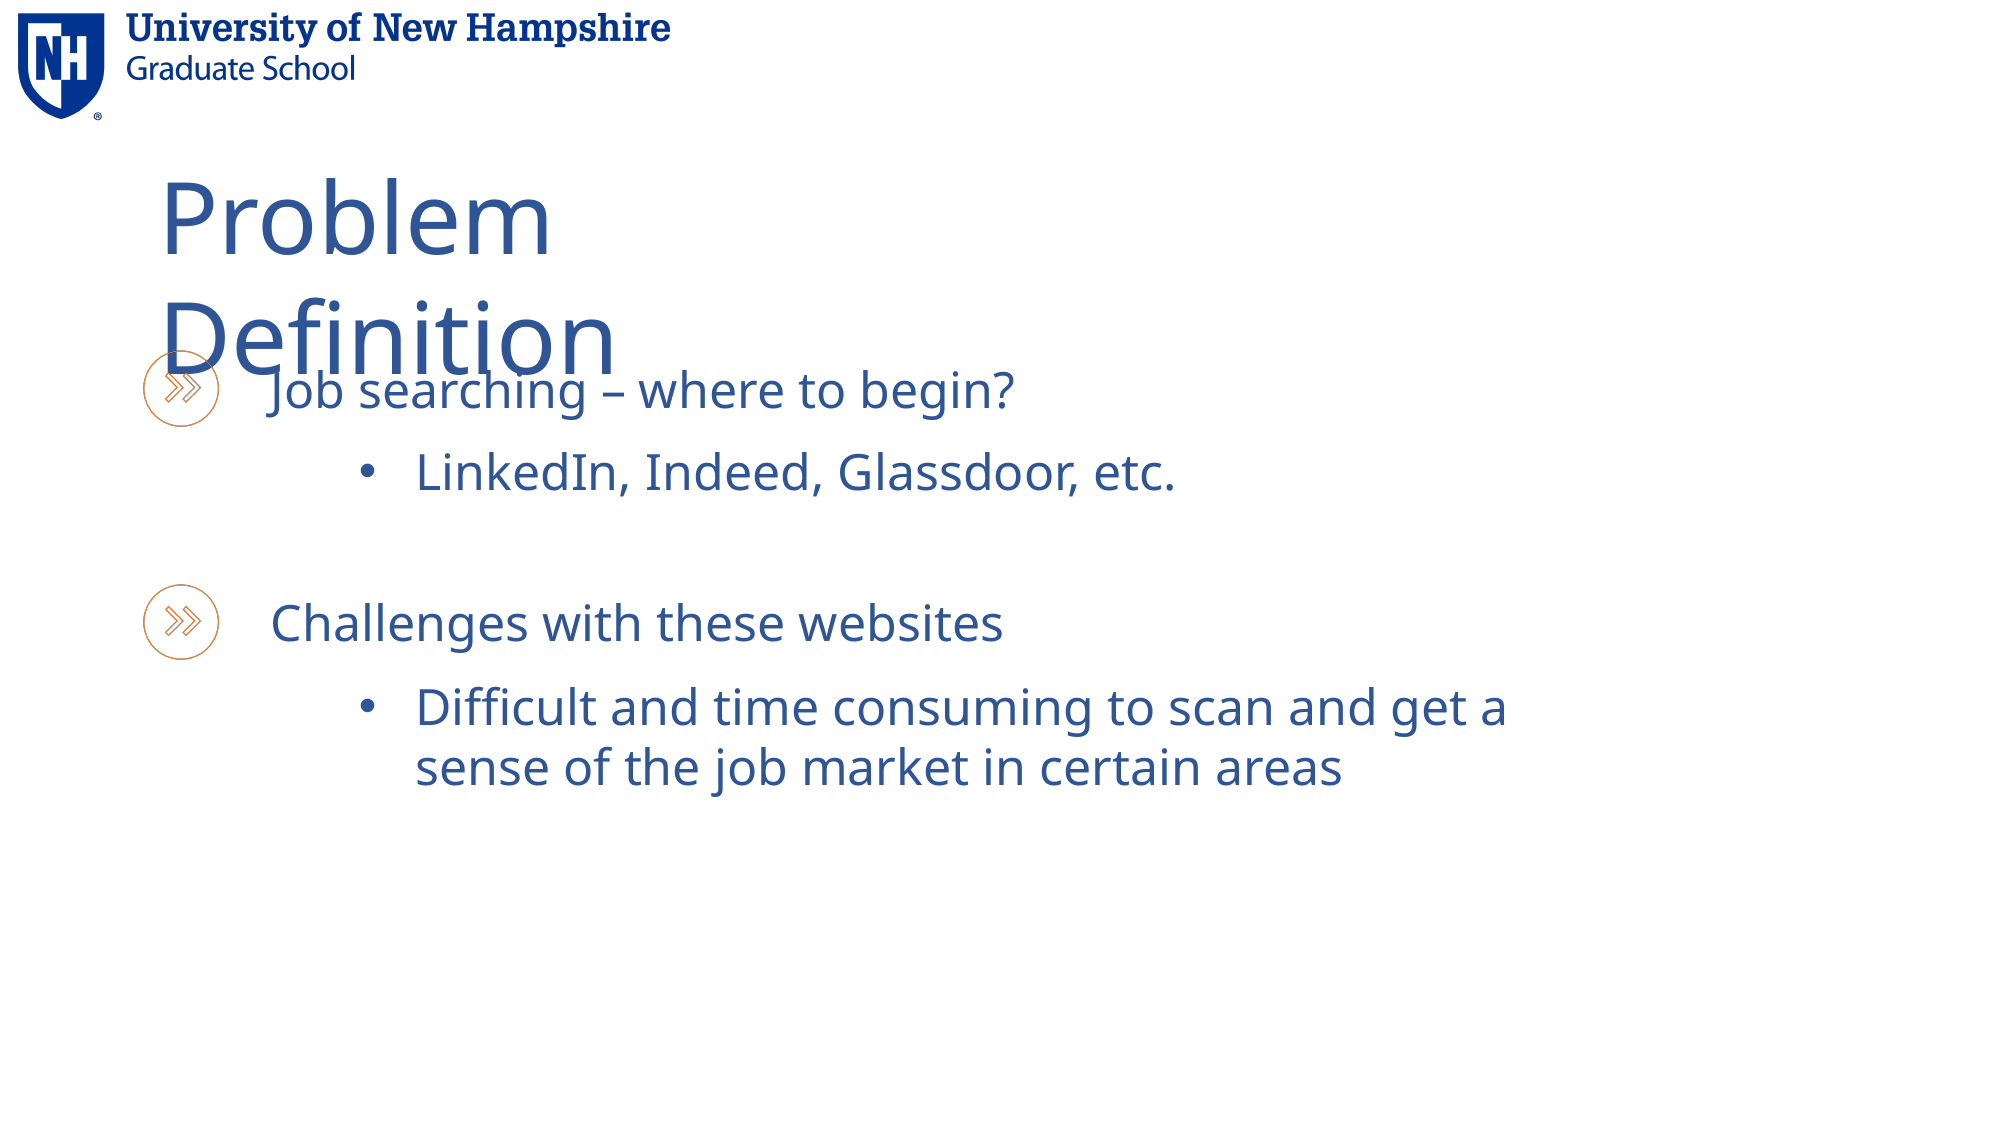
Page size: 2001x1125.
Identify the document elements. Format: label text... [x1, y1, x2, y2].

text_box Challenges with these websites [256, 584, 1497, 659]
picture [18, 11, 670, 135]
text_box Job searching – where to begin? [256, 350, 1497, 426]
picture [143, 350, 219, 427]
picture [143, 584, 219, 660]
text_box Difficult and time consuming to scan and get a sense of the job market in certain areas [344, 667, 1585, 863]
text_box LinkedIn, Indeed, Glassdoor, etc. [344, 433, 1585, 508]
text_box Problem Definition [143, 147, 1000, 402]
